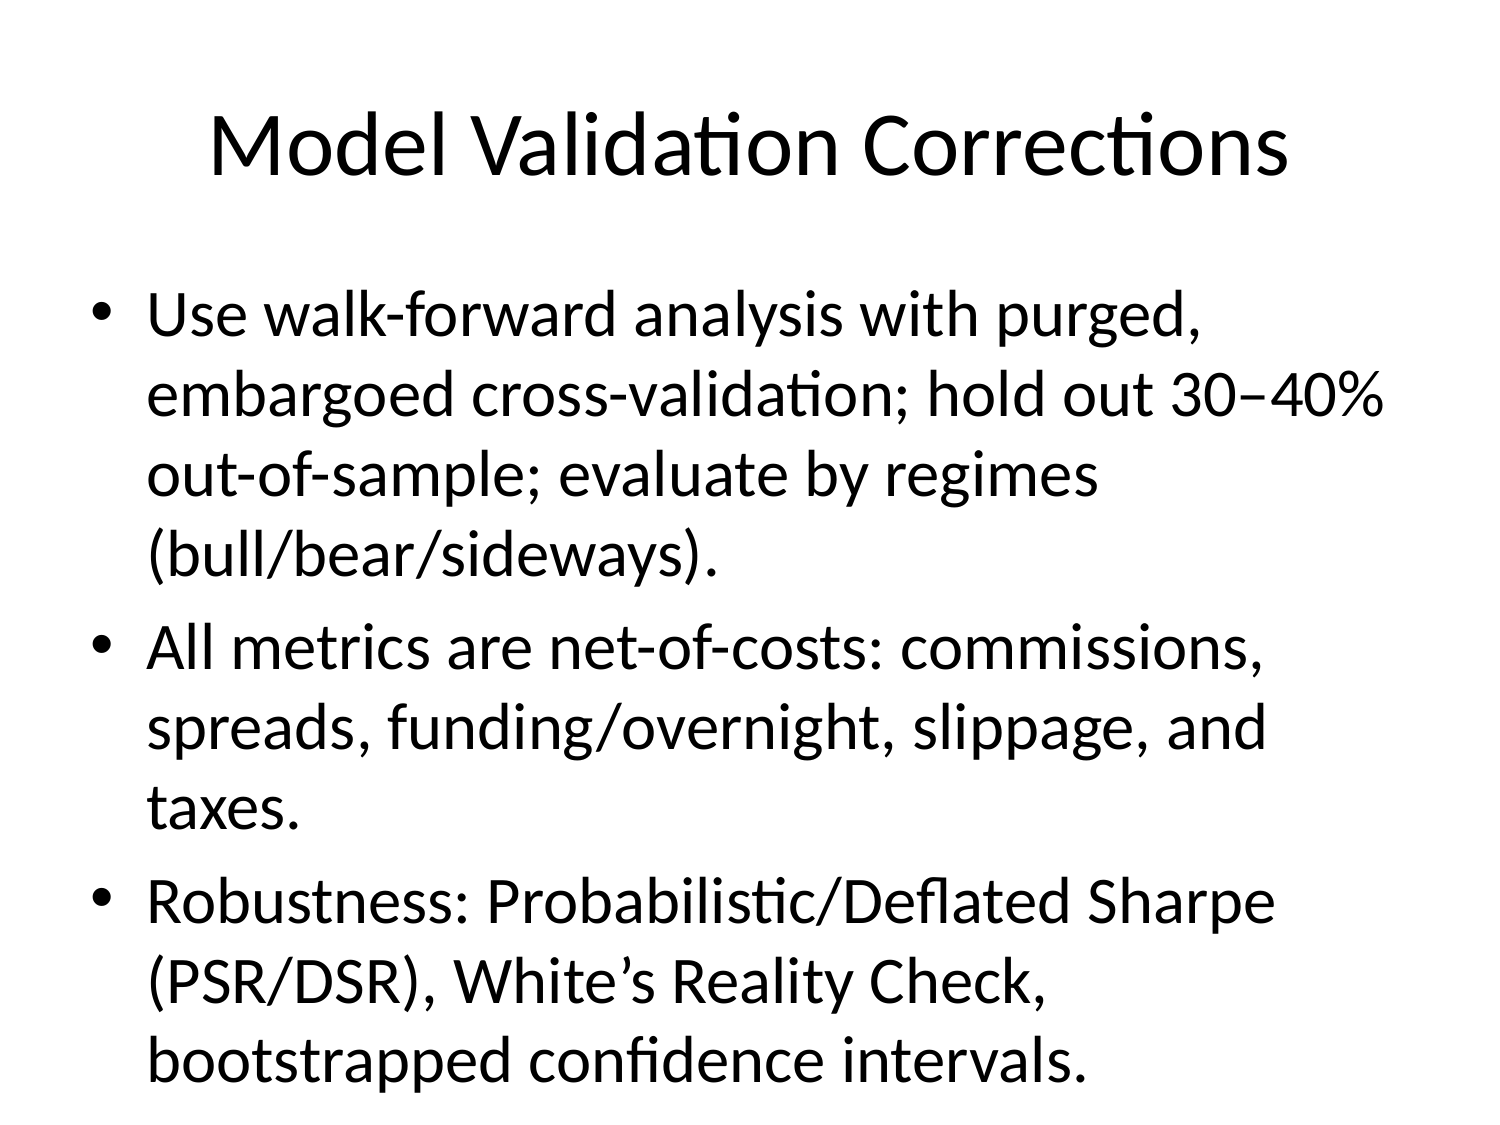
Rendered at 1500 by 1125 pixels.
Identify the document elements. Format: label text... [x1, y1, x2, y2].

list Use walk-forward analysis with purged, embargoed cross-validation; hold out 30–40% out-of-sample; evaluate by regimes (bull/bear/sideways). All metrics are net-of-costs: commissions, spreads, funding/overnight, slippage, and taxes. Robustness: Probabilistic/Deflated Sharpe (PSR/DSR), White’s Reality Check, bootstrapped confidence intervals. Define expectancy properly: win rate plus payoff ratio (avg win/avg loss ≥ 1.2). [75, 262, 1425, 1005]
title Model Validation Corrections [75, 45, 1425, 233]
